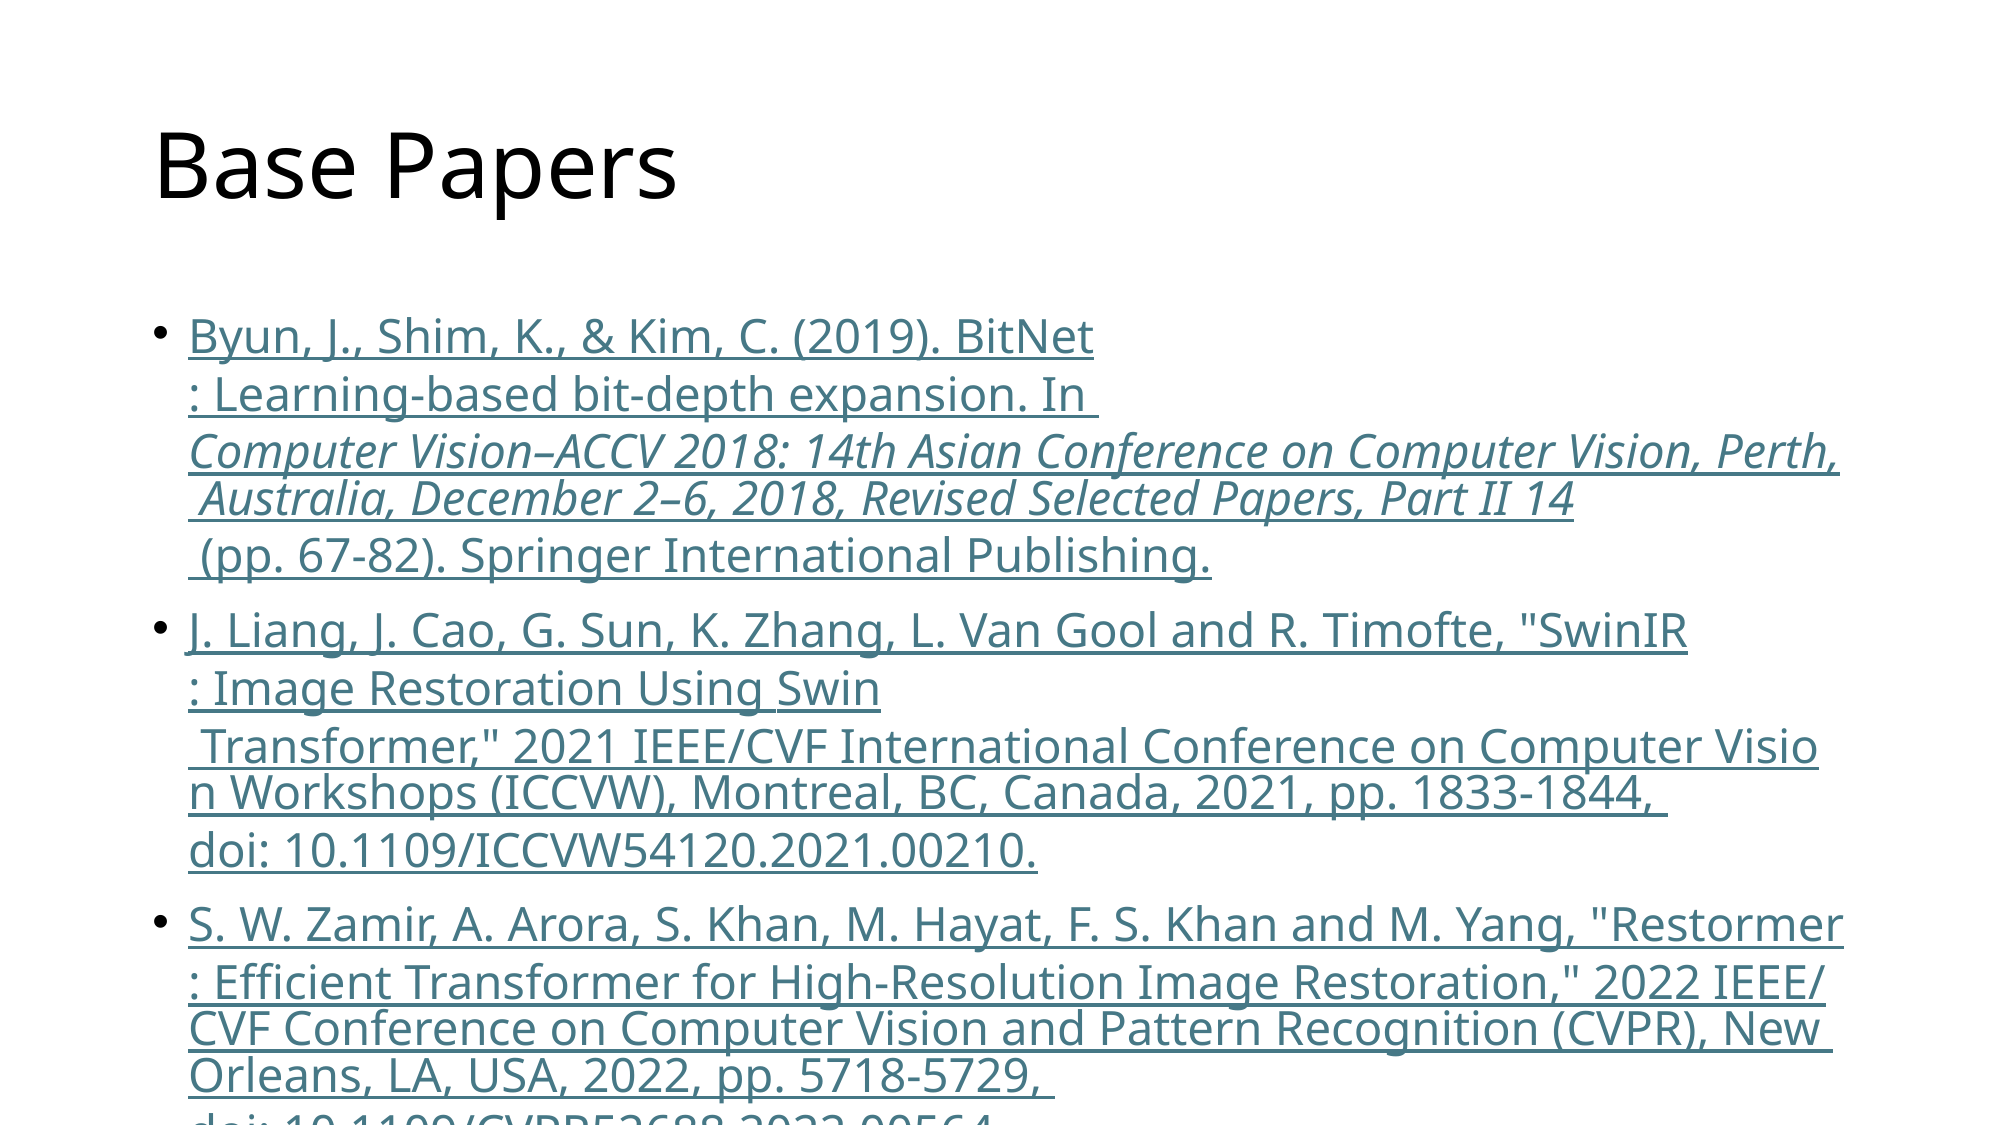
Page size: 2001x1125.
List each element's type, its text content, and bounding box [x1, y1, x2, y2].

title Base Papers [137, 59, 1863, 278]
list Byun, J., Shim, K., & Kim, C. (2019). BitNet: Learning-based bit-depth expansion. In Computer Vision–ACCV 2018: 14th Asian Conference on Computer Vision, Perth, Australia, December 2–6, 2018, Revised Selected Papers, Part II 14 (pp. 67-82). Springer International Publishing. J. Liang, J. Cao, G. Sun, K. Zhang, L. Van Gool and R. Timofte, "SwinIR: Image Restoration Using Swin Transformer," 2021 IEEE/CVF International Conference on Computer Vision Workshops (ICCVW), Montreal, BC, Canada, 2021, pp. 1833-1844, doi: 10.1109/ICCVW54120.2021.00210. S. W. Zamir, A. Arora, S. Khan, M. Hayat, F. S. Khan and M. Yang, "Restormer: Efficient Transformer for High-Resolution Image Restoration," 2022 IEEE/CVF Conference on Computer Vision and Pattern Recognition (CVPR), New Orleans, LA, USA, 2022, pp. 5718-5729, doi: 10.1109/CVPR52688.2022.00564. [137, 299, 1863, 1014]
